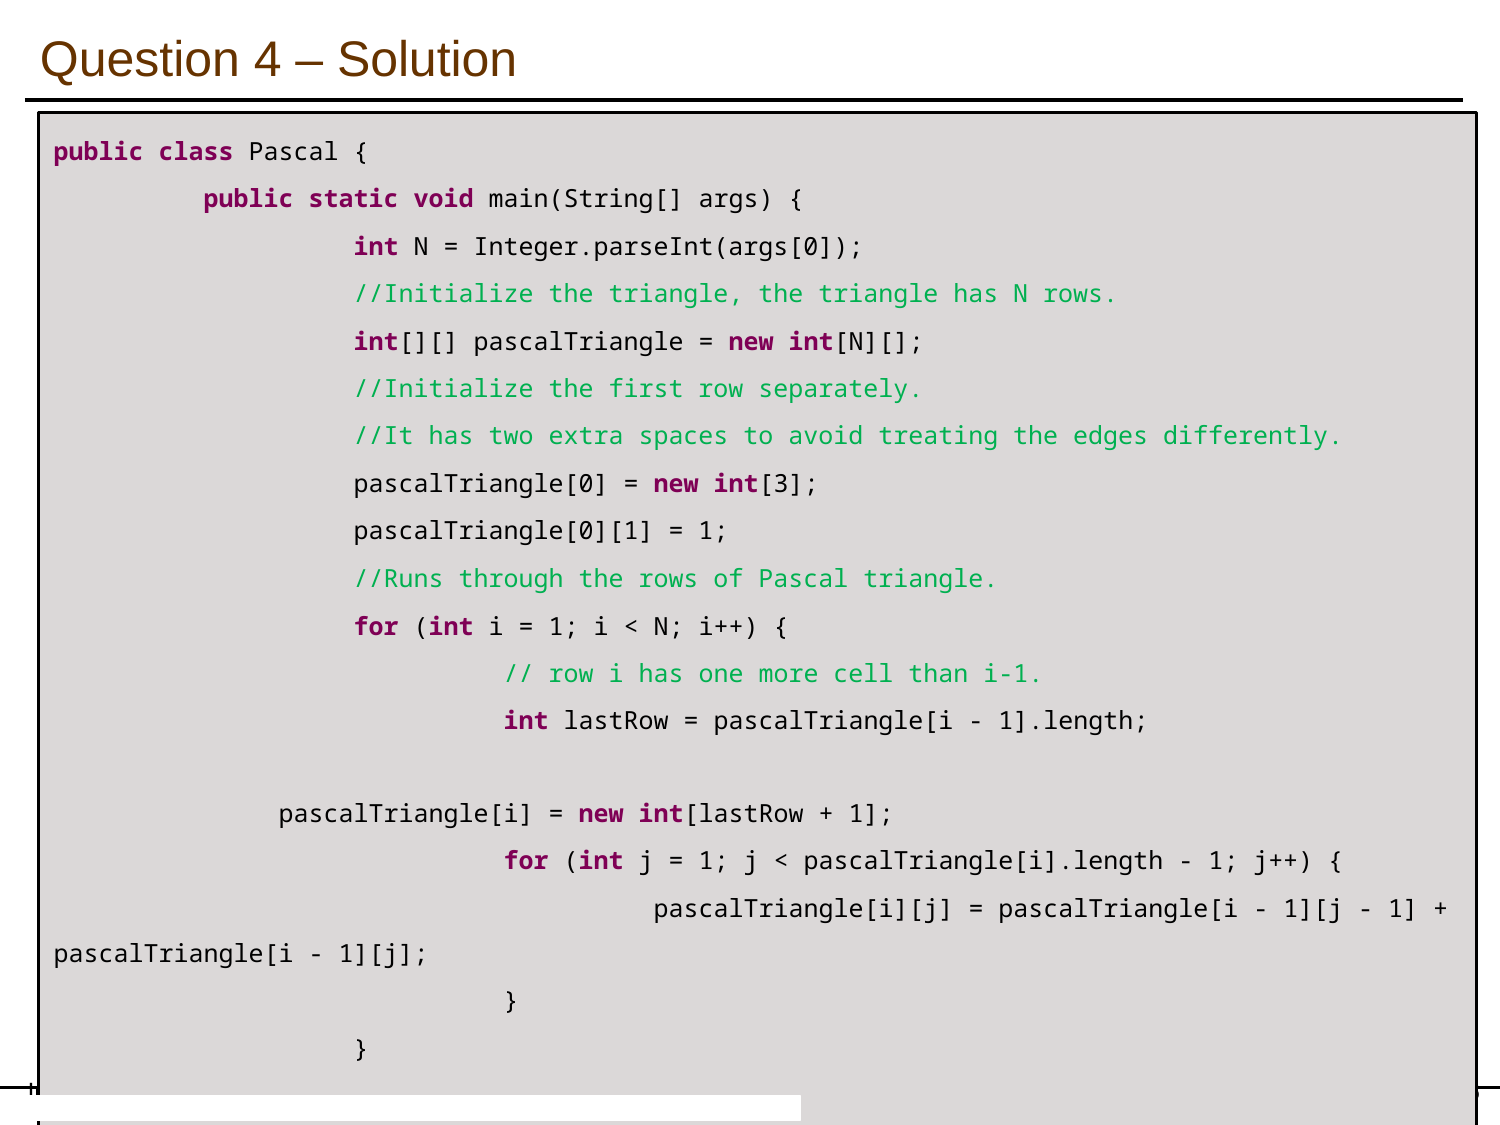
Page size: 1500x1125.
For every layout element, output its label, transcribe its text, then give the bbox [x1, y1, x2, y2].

title Question 4 – Solution [24, 12, 1463, 100]
text_box public class Pascal { public static void main(String[] args) { int N = Integer.parseInt(args[0]); //Initialize the triangle, the triangle has N rows. int[][] pascalTriangle = new int[N][]; //Initialize the first row separately. //It has two extra spaces to avoid treating the edges differently. pascalTriangle[0] = new int[3]; pascalTriangle[0][1] = 1; //Runs through the rows of Pascal triangle. for (int i = 1; i < N; i++) { // row i has one more cell than i-1. int lastRow = pascalTriangle[i - 1].length; pascalTriangle[i] = new int[lastRow + 1]; for (int j = 1; j < pascalTriangle[i].length - 1; j++) { pascalTriangle[i][j] = pascalTriangle[i - 1][j - 1] + pascalTriangle[i - 1][j]; } } ... // still need to print (next slide) [38, 112, 1477, 1125]
text_box [12, 1095, 800, 1121]
